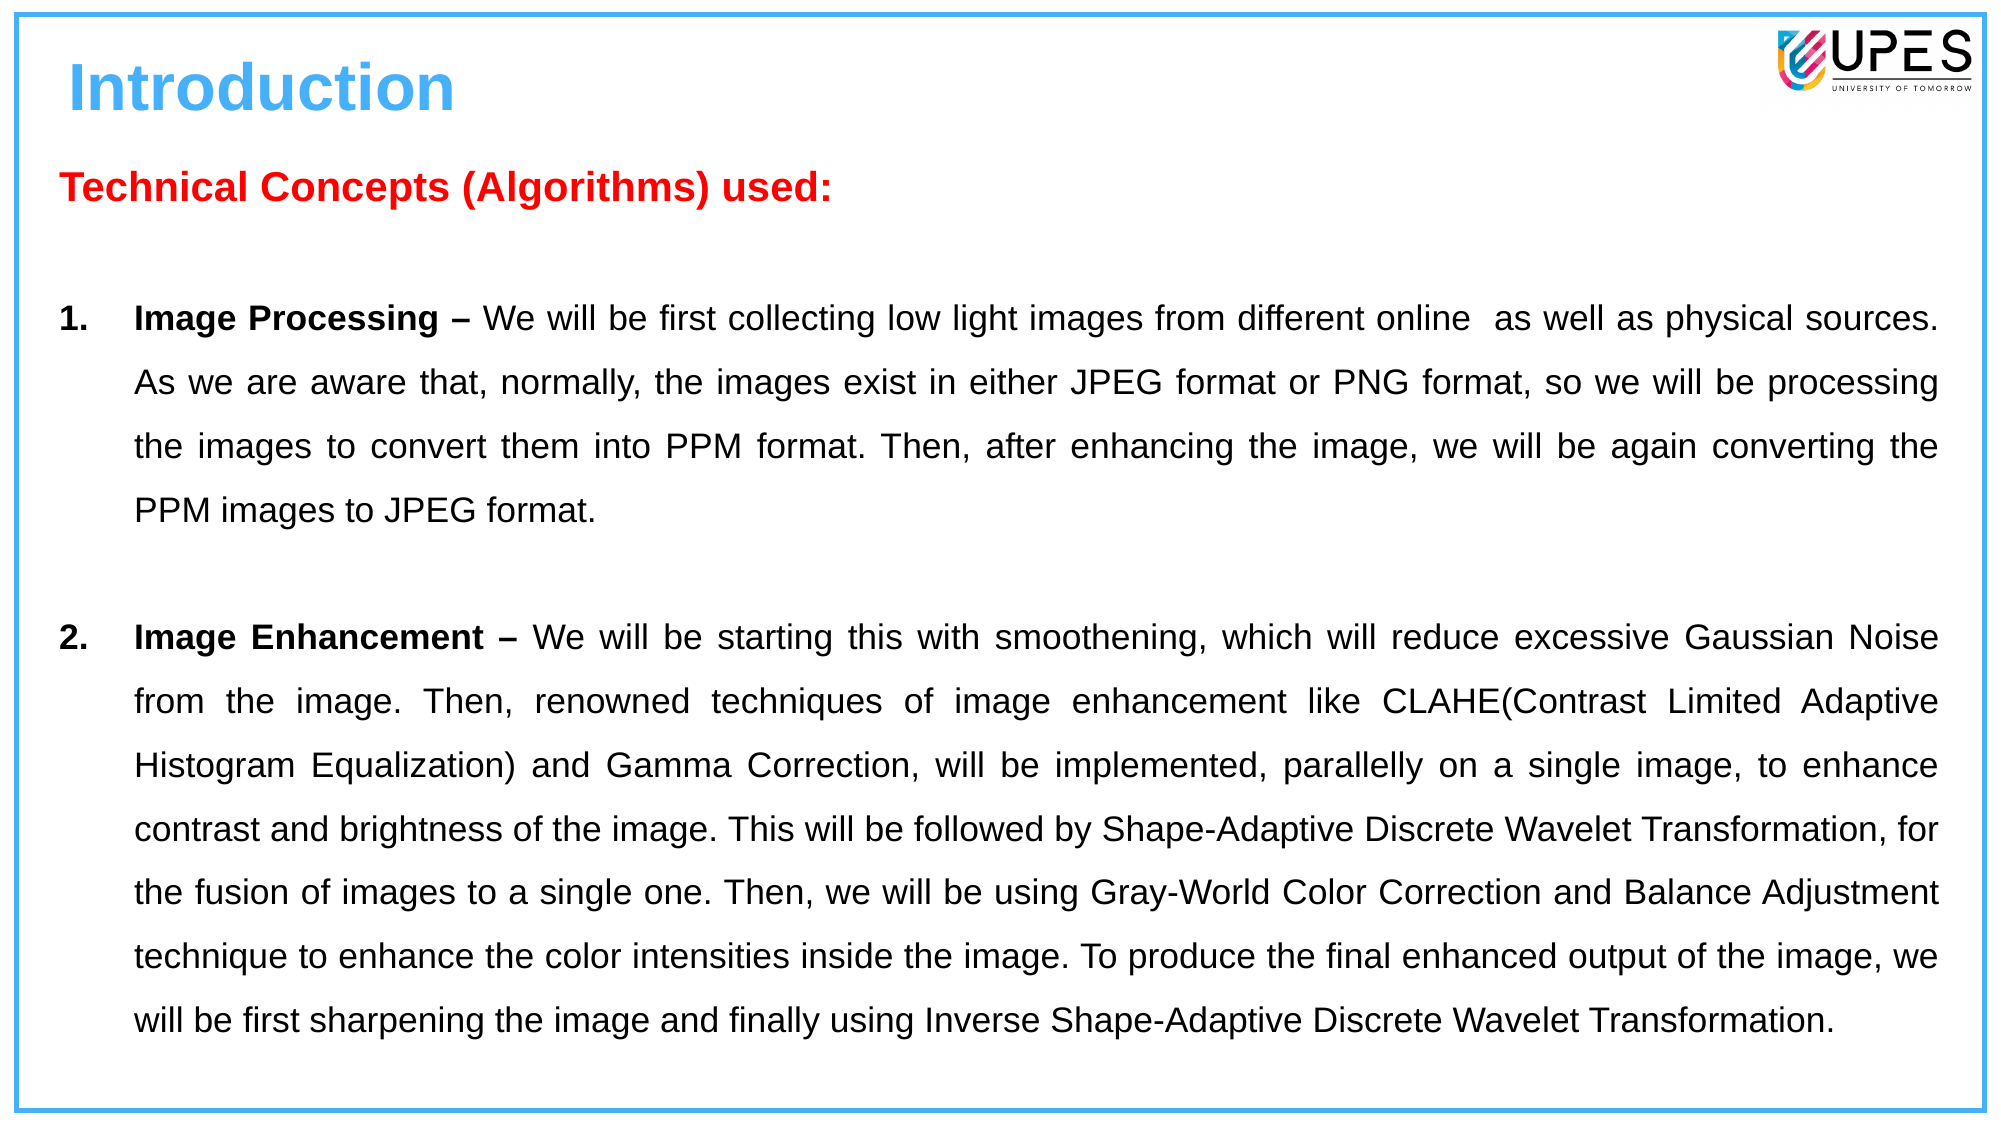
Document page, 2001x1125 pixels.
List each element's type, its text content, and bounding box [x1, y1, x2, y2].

text_box Introduction [53, 36, 1289, 132]
picture [1758, 20, 1978, 110]
text_box Technical Concepts (Algorithms) used: Image Processing – We will be first collecting low light images from different online as well as physical sources. As we are aware that, normally, the images exist in either JPEG format or PNG format, so we will be processing the images to convert them into PPM format. Then, after enhancing the image, we will be again converting the PPM images to JPEG format. Image Enhancement – We will be starting this with smoothening, which will reduce excessive Gaussian Noise from the image. Then, renowned techniques of image enhancement like CLAHE(Contrast Limited Adaptive Histogram Equalization) and Gamma Correction, will be implemented, parallelly on a single image, to enhance contrast and brightness of the image. This will be followed by Shape-Adaptive Discrete Wavelet Transformation, for the fusion of images to a single one. Then, we will be using Gray-World Color Correction and Balance Adjustment technique to enhance the color intensities inside the image. To produce the final enhanced output of the image, we will be first sharpening the image and finally using Inverse Shape-Adaptive Discrete Wavelet Transformation. [44, 152, 1956, 1125]
